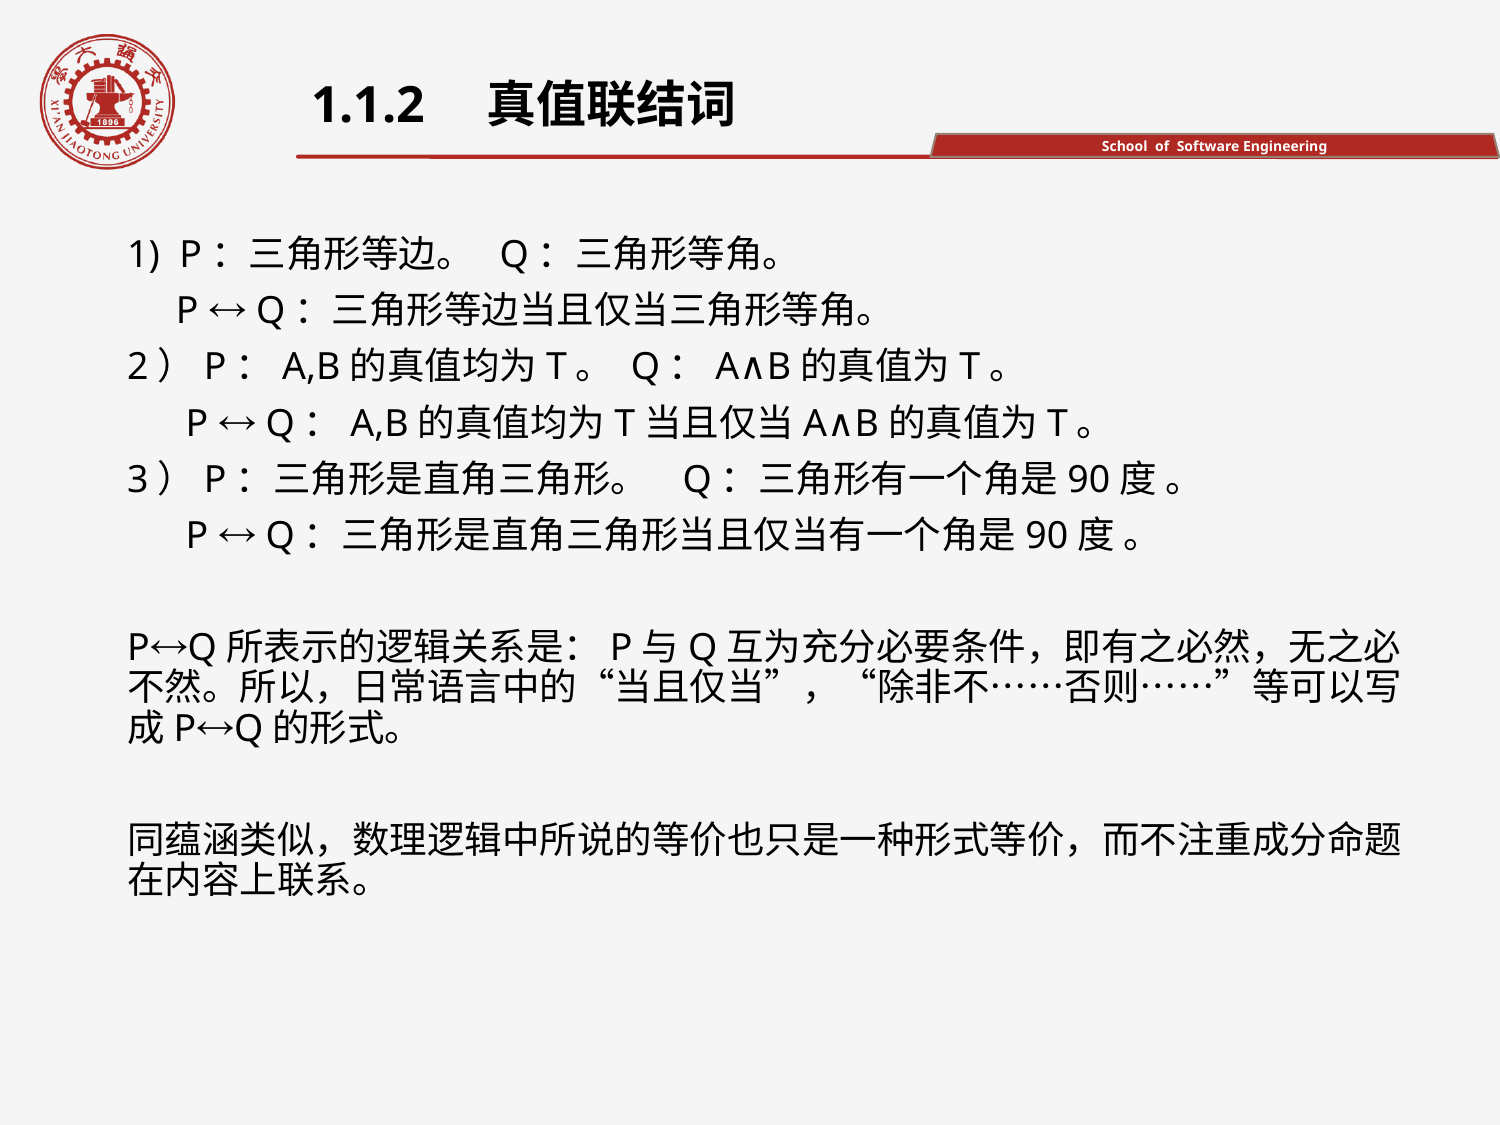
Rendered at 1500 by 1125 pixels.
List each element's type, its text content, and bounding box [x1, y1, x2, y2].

list 1.1.2 真值联结词 [296, 72, 979, 157]
list 1) P：三角形等边。 Q：三角形等角。 P  Q：三角形等边当且仅当三角形等角。 2）P：A,B的真值均为T。 Q：A∧B的真值为T。 P  Q：A,B的真值均为T当且仅当A∧B的真值为T。 3）P：三角形是直角三角形。 Q：三角形有一个角是90度 。 P  Q：三角形是直角三角形当且仅当有一个角是90度 。 PQ所表示的逻辑关系是：P与Q互为充分必要条件，即有之必然，无之必不然。所以，日常语言中的“当且仅当”，“除非不……否则……”等可以写成PQ的形式。 同蕴涵类似，数理逻辑中所说的等价也只是一种形式等价，而不注重成分命题在内容上联系。 [112, 227, 1450, 1010]
picture [39, 34, 185, 175]
